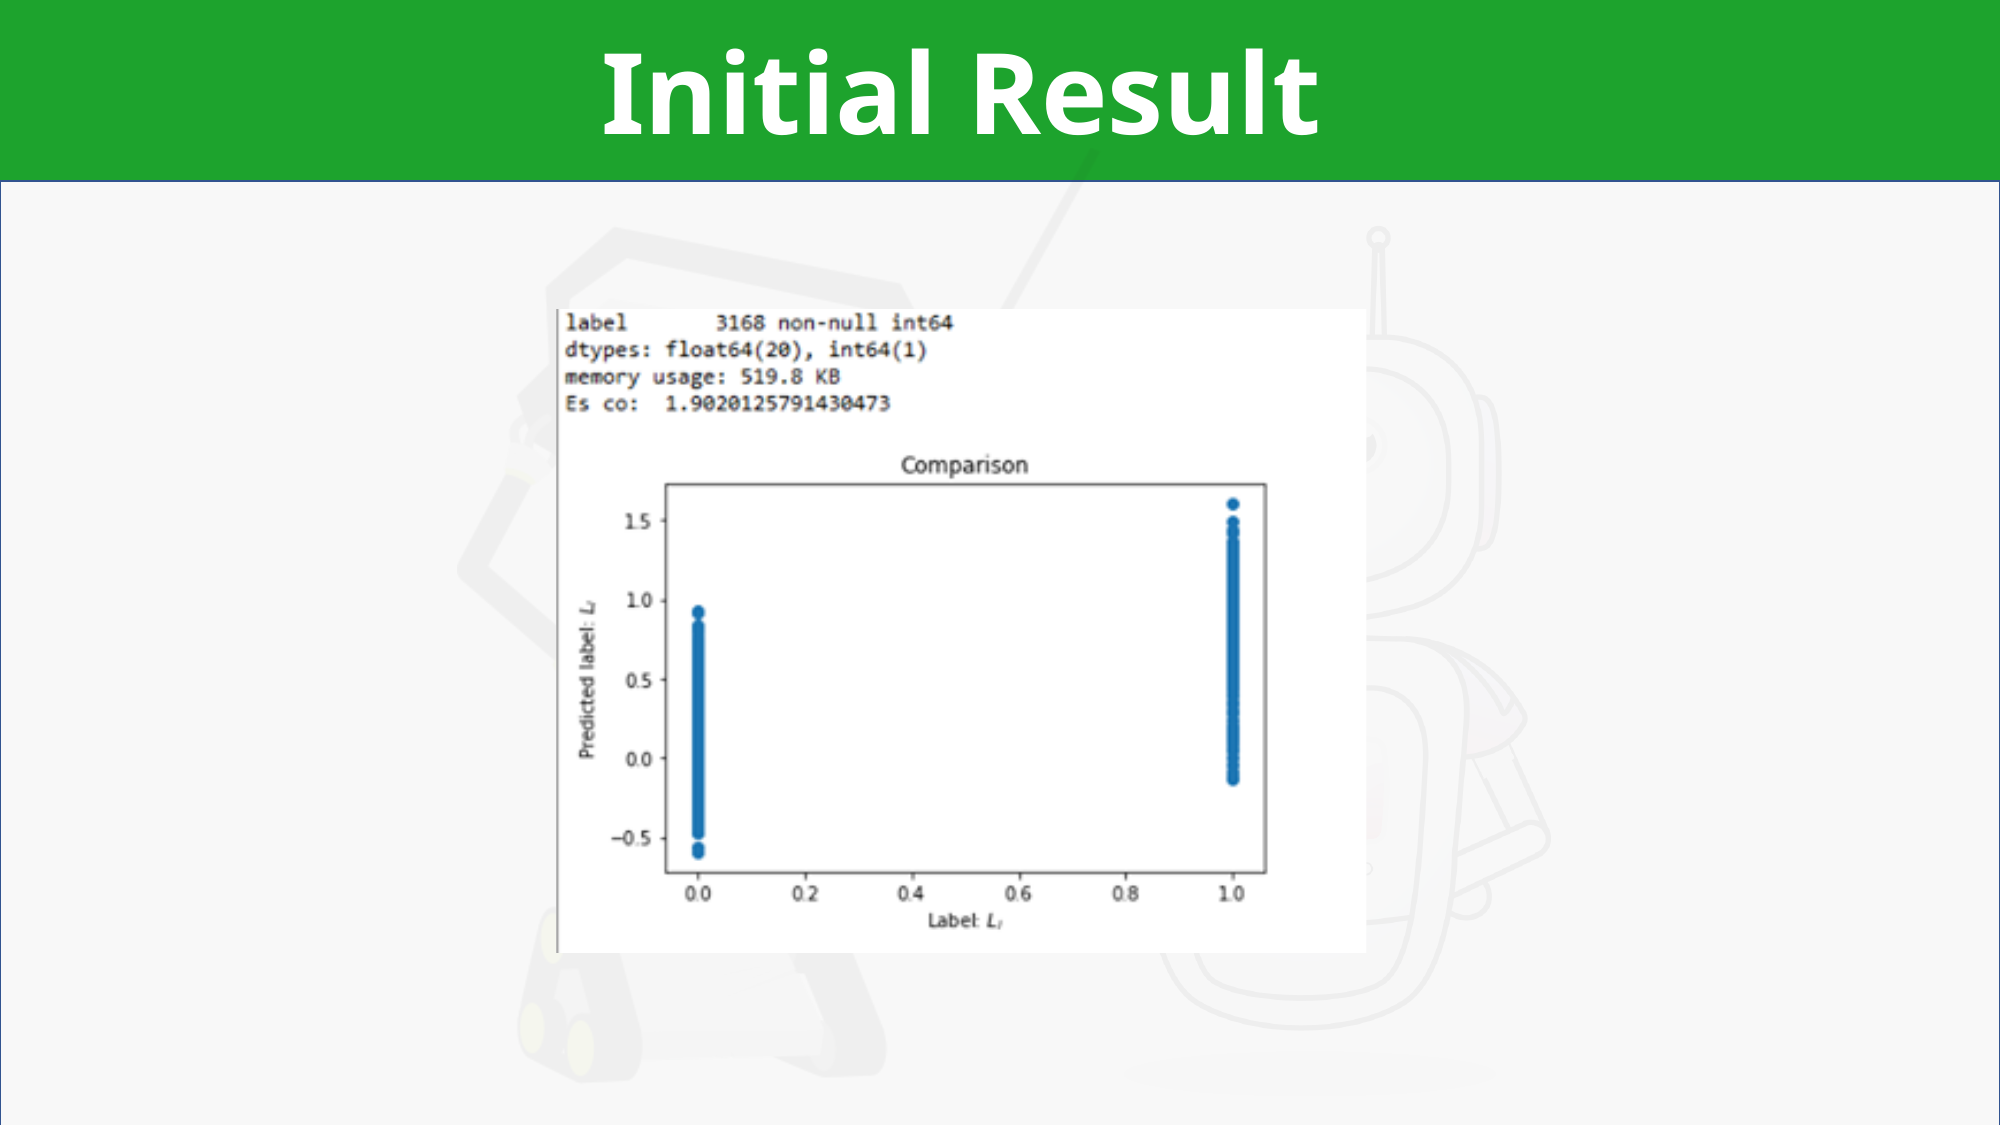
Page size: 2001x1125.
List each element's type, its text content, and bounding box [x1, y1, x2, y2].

text_box [0, 180, 2000, 1125]
picture [457, 148, 1552, 1096]
title Initial Result [15, 0, 1936, 167]
